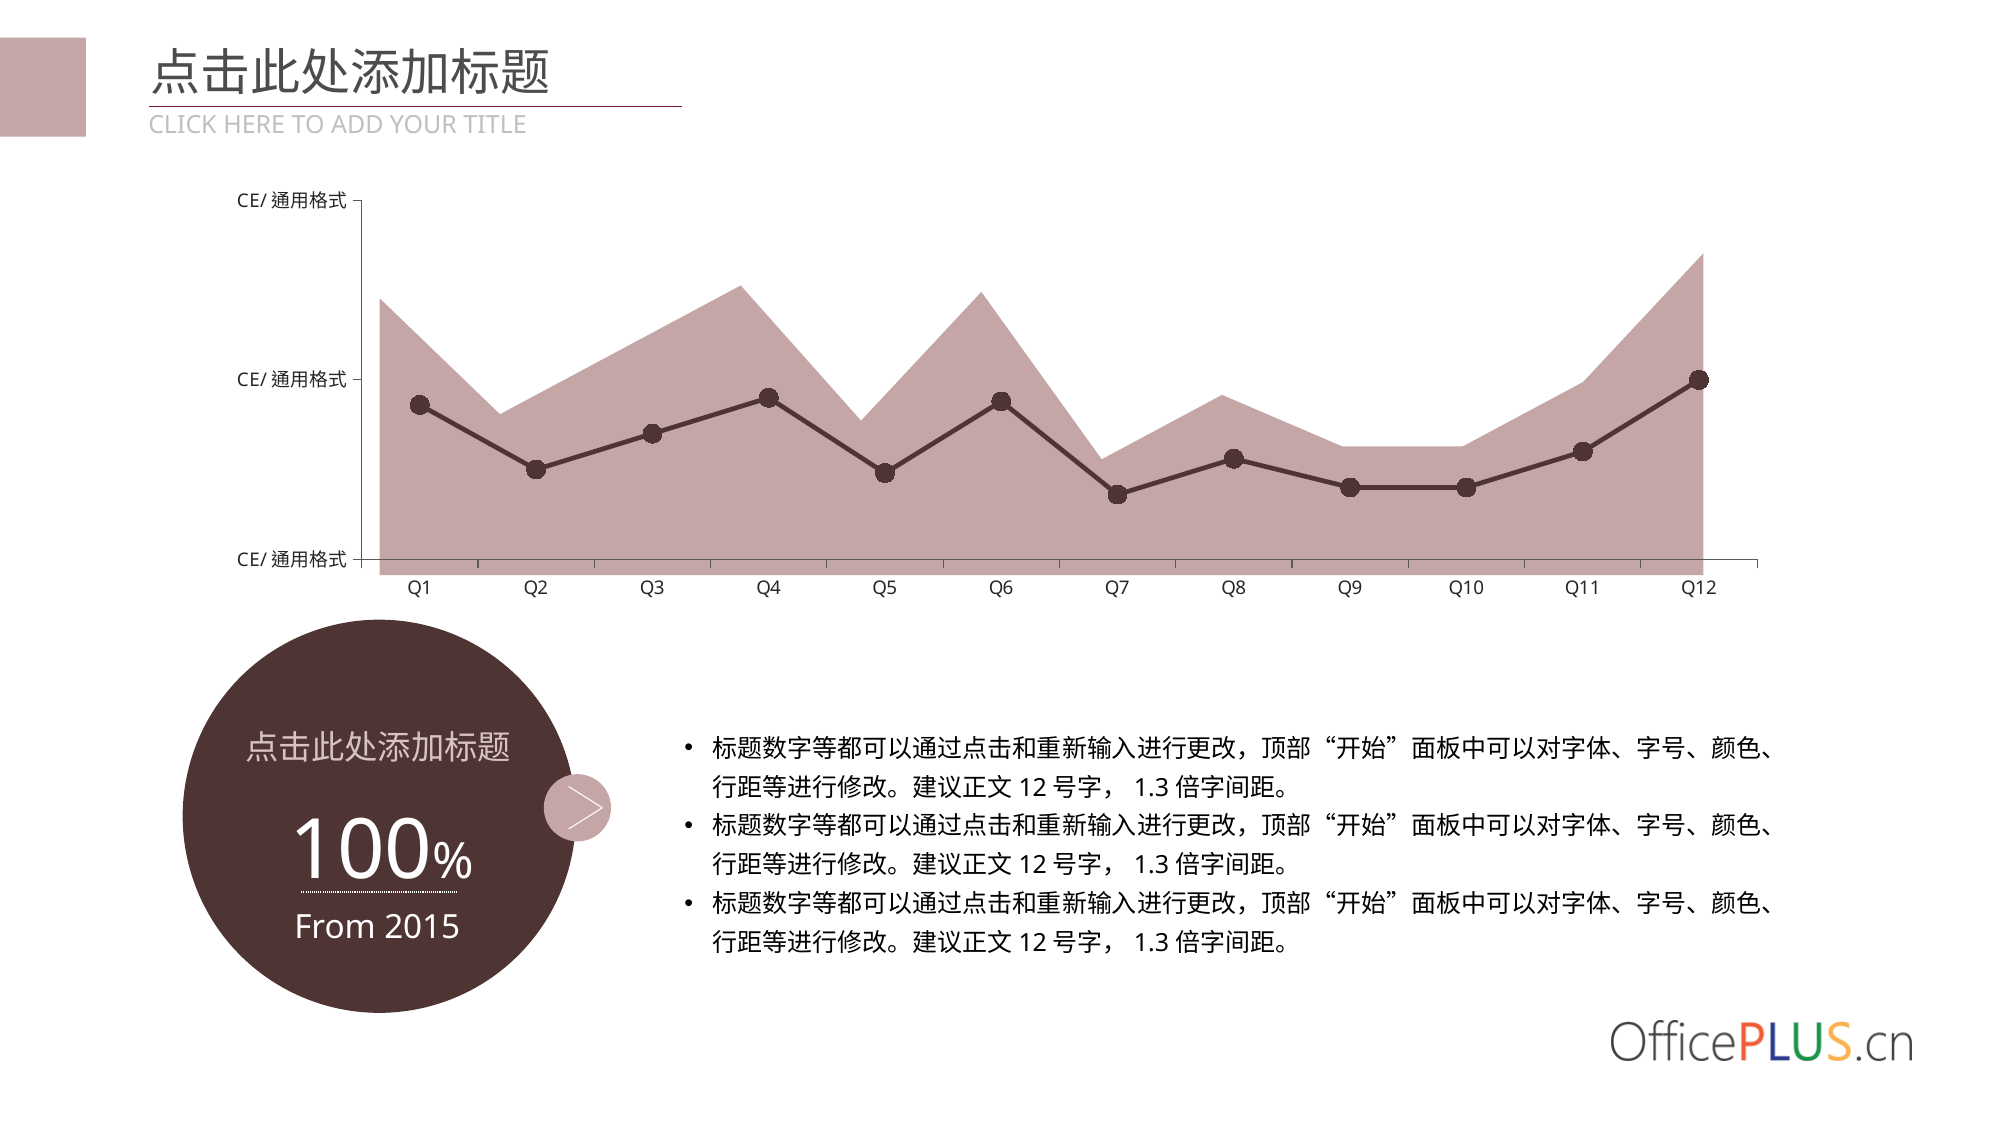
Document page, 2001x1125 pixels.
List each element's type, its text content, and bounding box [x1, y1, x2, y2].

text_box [182, 619, 576, 1013]
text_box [543, 774, 612, 842]
text_box 点击此处添加标题 [135, 32, 566, 101]
text_box CLICK HERE TO ADD YOUR TITLE [133, 101, 764, 147]
text_box [0, 36, 87, 138]
chart [205, 178, 1789, 610]
text_box 标题数字等都可以通过点击和重新输入进行更改，顶部“开始”面板中可以对字体、字号、颜色、行距等进行修改。建议正文12号字，1.3倍字间距。 标题数字等都可以通过点击和重新输入进行更改，顶部“开始”面板中可以对字体、字号、颜色、行距等进行修改。建议正文12号字，1.3倍字间距。 标题数字等都可以通过点击和重新输入进行更改，顶部“开始”面板中可以对字体、字号、颜色、行距等进行修改。建议正文12号字，1.3倍字间距。 [669, 715, 1780, 965]
picture [1611, 1020, 1912, 1061]
